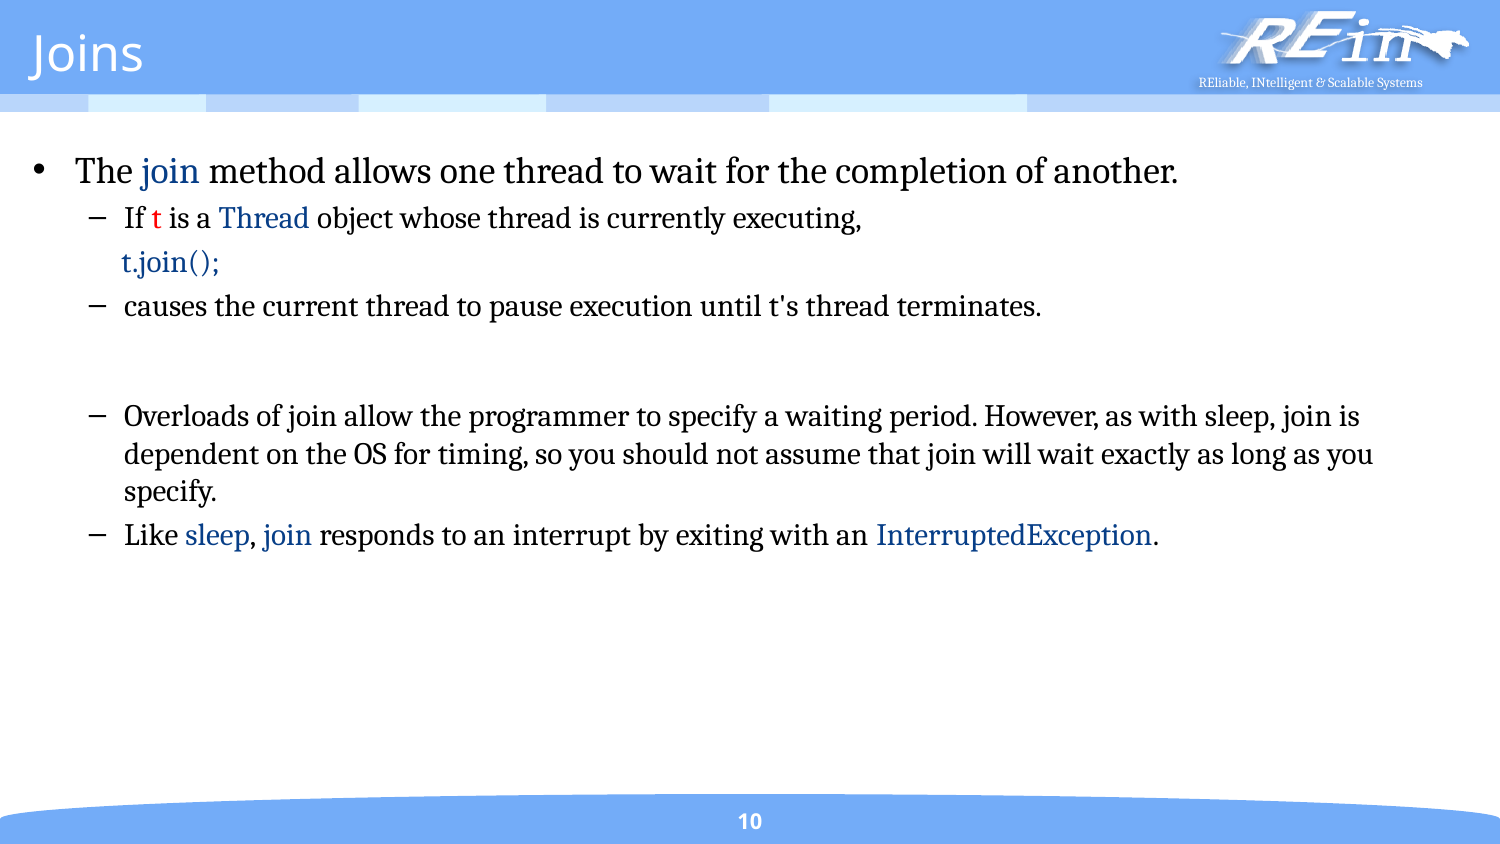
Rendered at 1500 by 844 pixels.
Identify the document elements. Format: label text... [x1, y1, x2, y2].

list The join method allows one thread to wait for the completion of another. If t is a Thread object whose thread is currently executing, t.join(); causes the current thread to pause execution until t's thread terminates. Overloads of join allow the programmer to specify a waiting period. However, as with sleep, join is dependent on the OS for timing, so you should not assume that join will wait exactly as long as you specify. Like sleep, join responds to an interrupt by exiting with an InterruptedException. [17, 138, 1459, 786]
slide_number 10 [667, 802, 833, 842]
title Joins [17, 17, 1136, 86]
